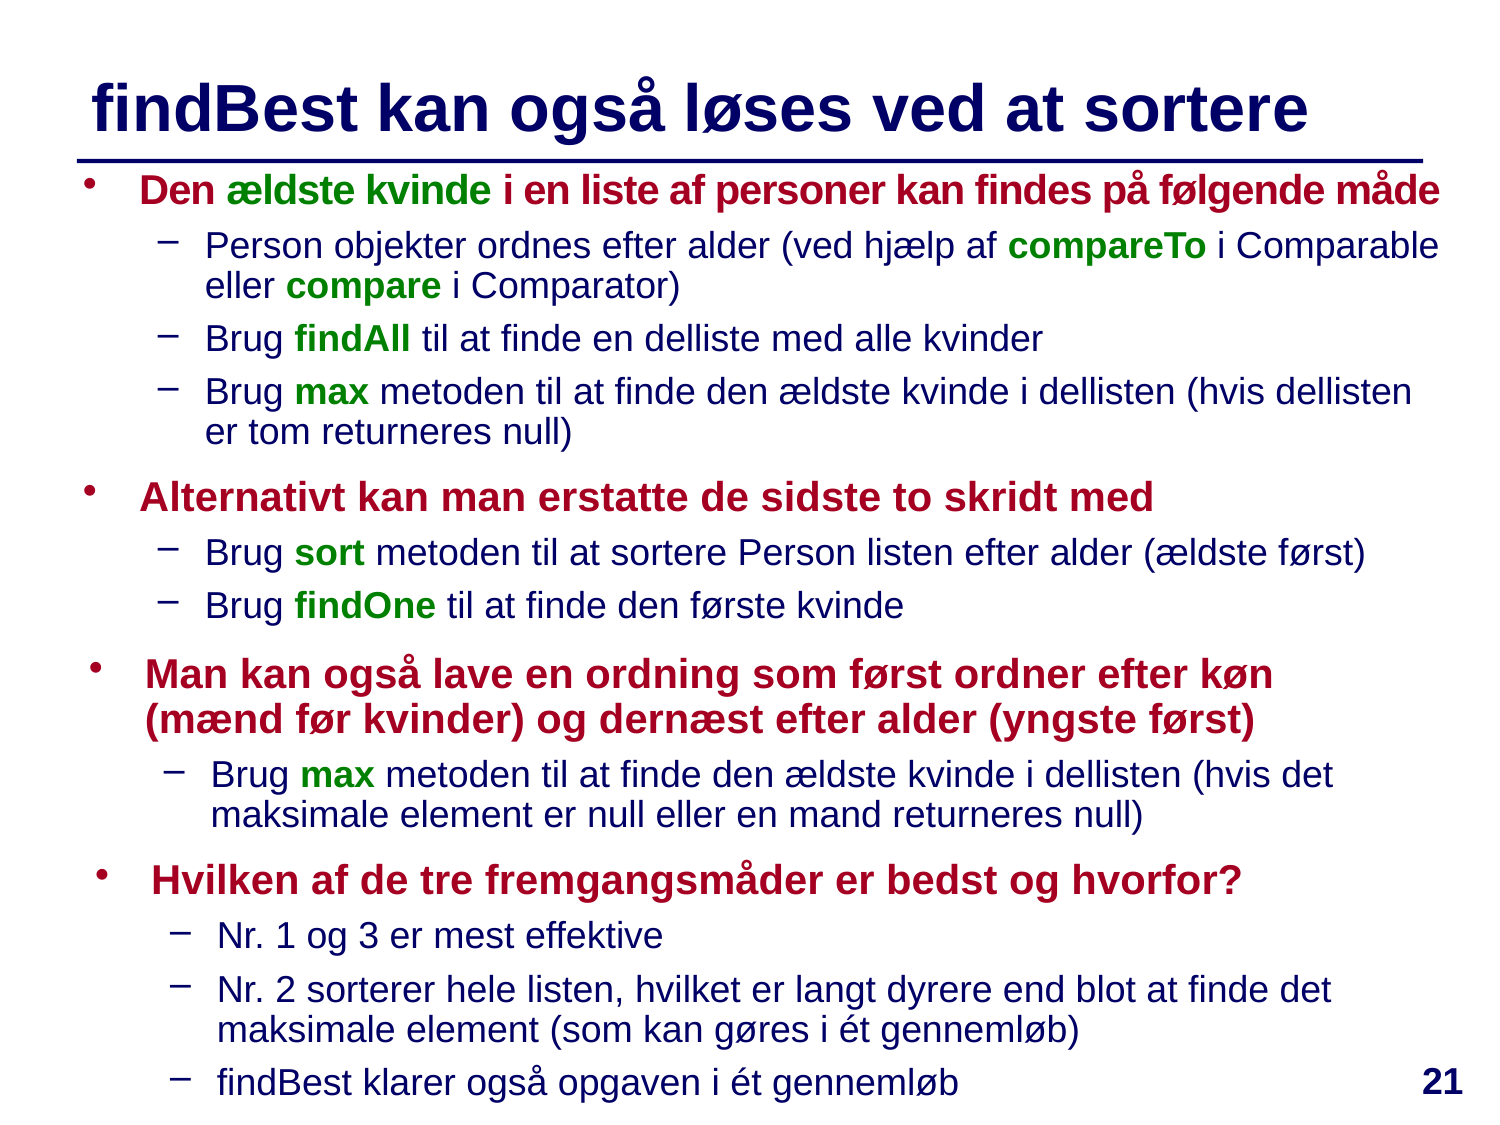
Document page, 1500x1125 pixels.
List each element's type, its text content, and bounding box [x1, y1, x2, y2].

text_box Man kan også lave en ordning som først ordner efter køn (mænd før kvinder) og dernæst efter alder (yngste først) Brug max metoden til at finde den ældste kvinde i dellisten (hvis det maksimale element er null eller en mand returneres null) [73, 645, 1436, 852]
slide_number 21 [1389, 1049, 1497, 1125]
text_box Den ældste kvinde i en liste af personer kan findes på følgende måde Person objekter ordnes efter alder (ved hjælp af compareTo i Comparable eller compare i Comparator) Brug findAll til at finde en delliste med alle kvinder Brug max metoden til at finde den ældste kvinde i dellisten (hvis dellisten er tom returneres null) [67, 160, 1471, 457]
text_box Hvilken af de tre fremgangsmåder er bedst og hvorfor? Nr. 1 og 3 er mest effektive Nr. 2 sorterer hele listen, hvilket er langt dyrere end blot at finde det maksimale element (som kan gøres i ét gennemløb) findBest klarer også opgaven i ét gennemløb [80, 852, 1388, 1125]
text_box Alternativt kan man erstatte de sidste to skridt med Brug sort metoden til at sortere Person listen efter alder (ældste først) Brug findOne til at finde den første kvinde [67, 467, 1412, 633]
title findBest kan også løses ved at sortere [76, 54, 1471, 155]
